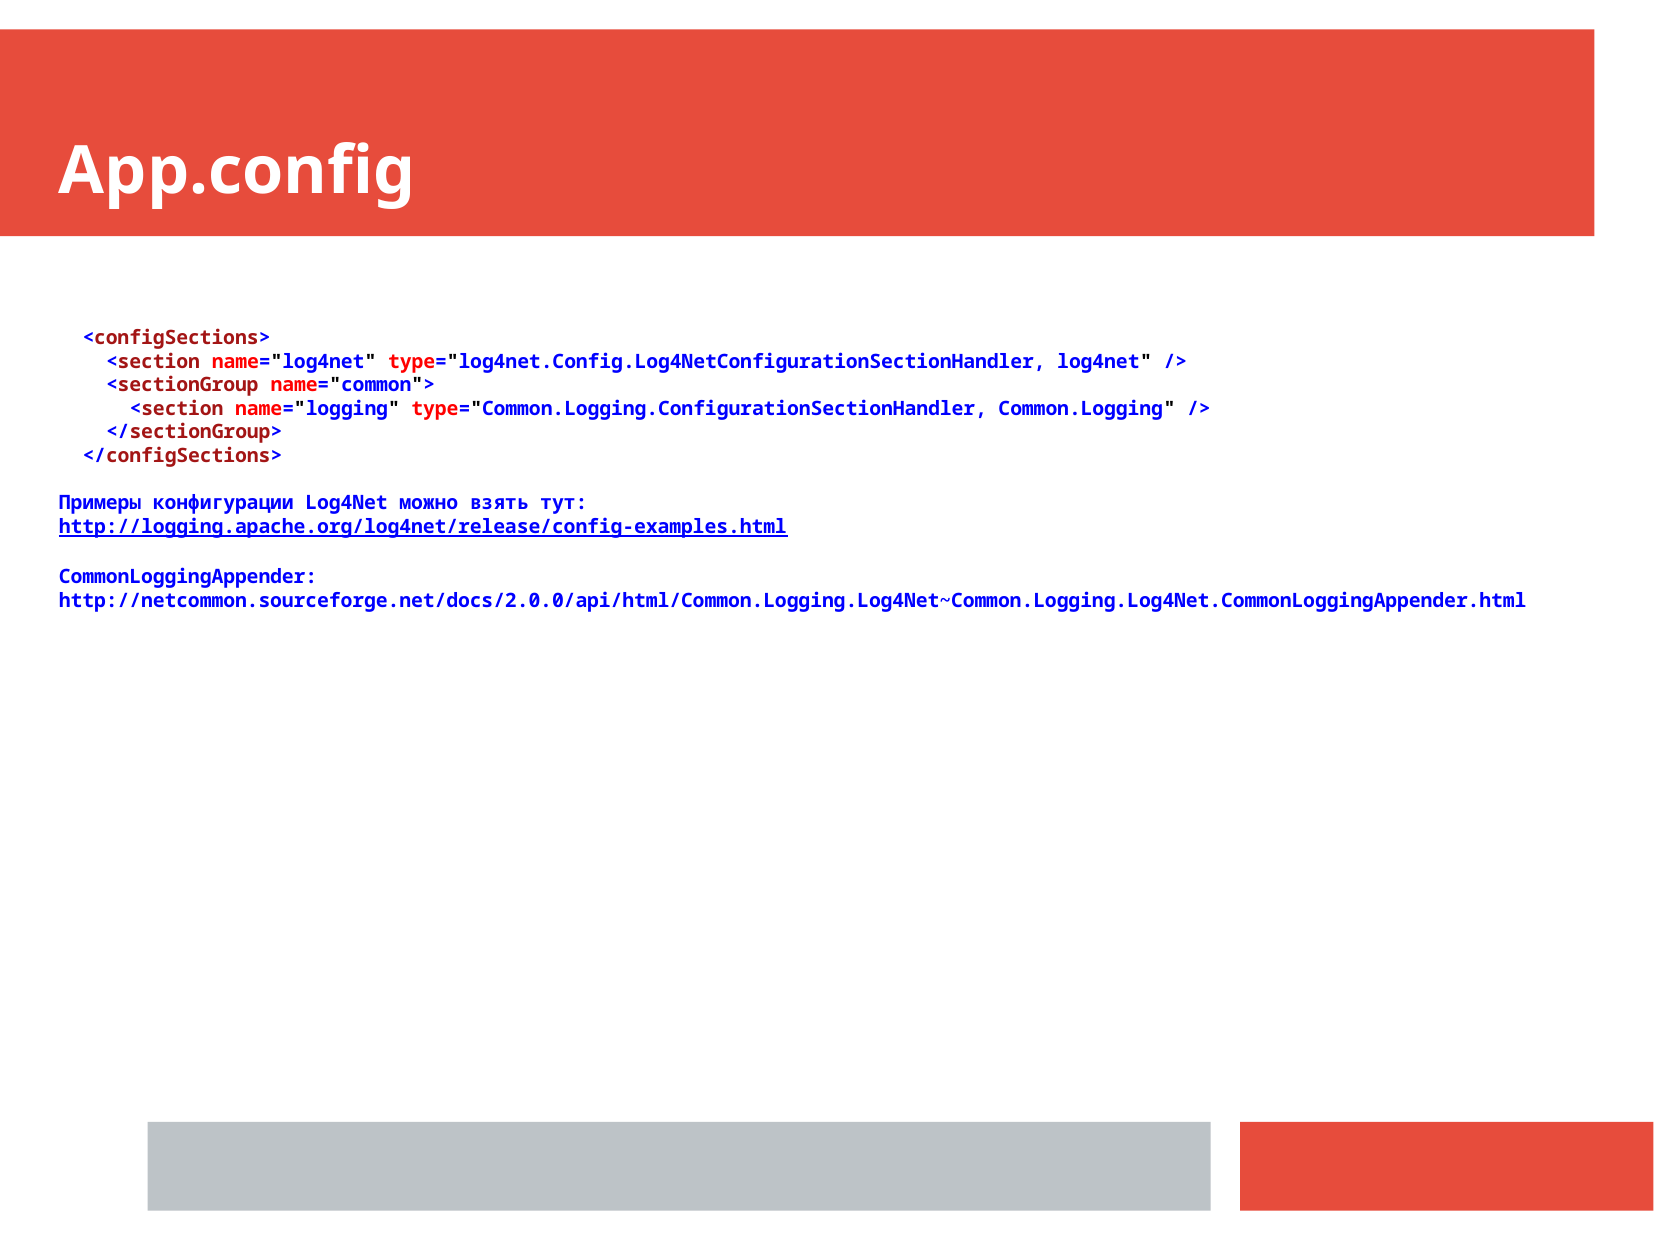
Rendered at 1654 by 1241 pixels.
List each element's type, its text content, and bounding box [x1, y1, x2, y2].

text_box App.config [58, 58, 1595, 207]
text_box <configSections> <section name="log4net" type="log4net.Config.Log4NetConfigurationSectionHandler, log4net" /> <sectionGroup name="common"> <section name="logging" type="Common.Logging.ConfigurationSectionHandler, Common.Logging" /> </sectionGroup> </configSections> Примеры конфигурации Log4Net можно взять тут: http://logging.apache.org/log4net/release/config-examples.html CommonLoggingAppender: http://netcommon.sourceforge.net/docs/2.0.0/api/html/Common.Logging.Log4Net~Common.Logging.Log4Net.CommonLoggingAppender.html [58, 324, 1565, 1093]
